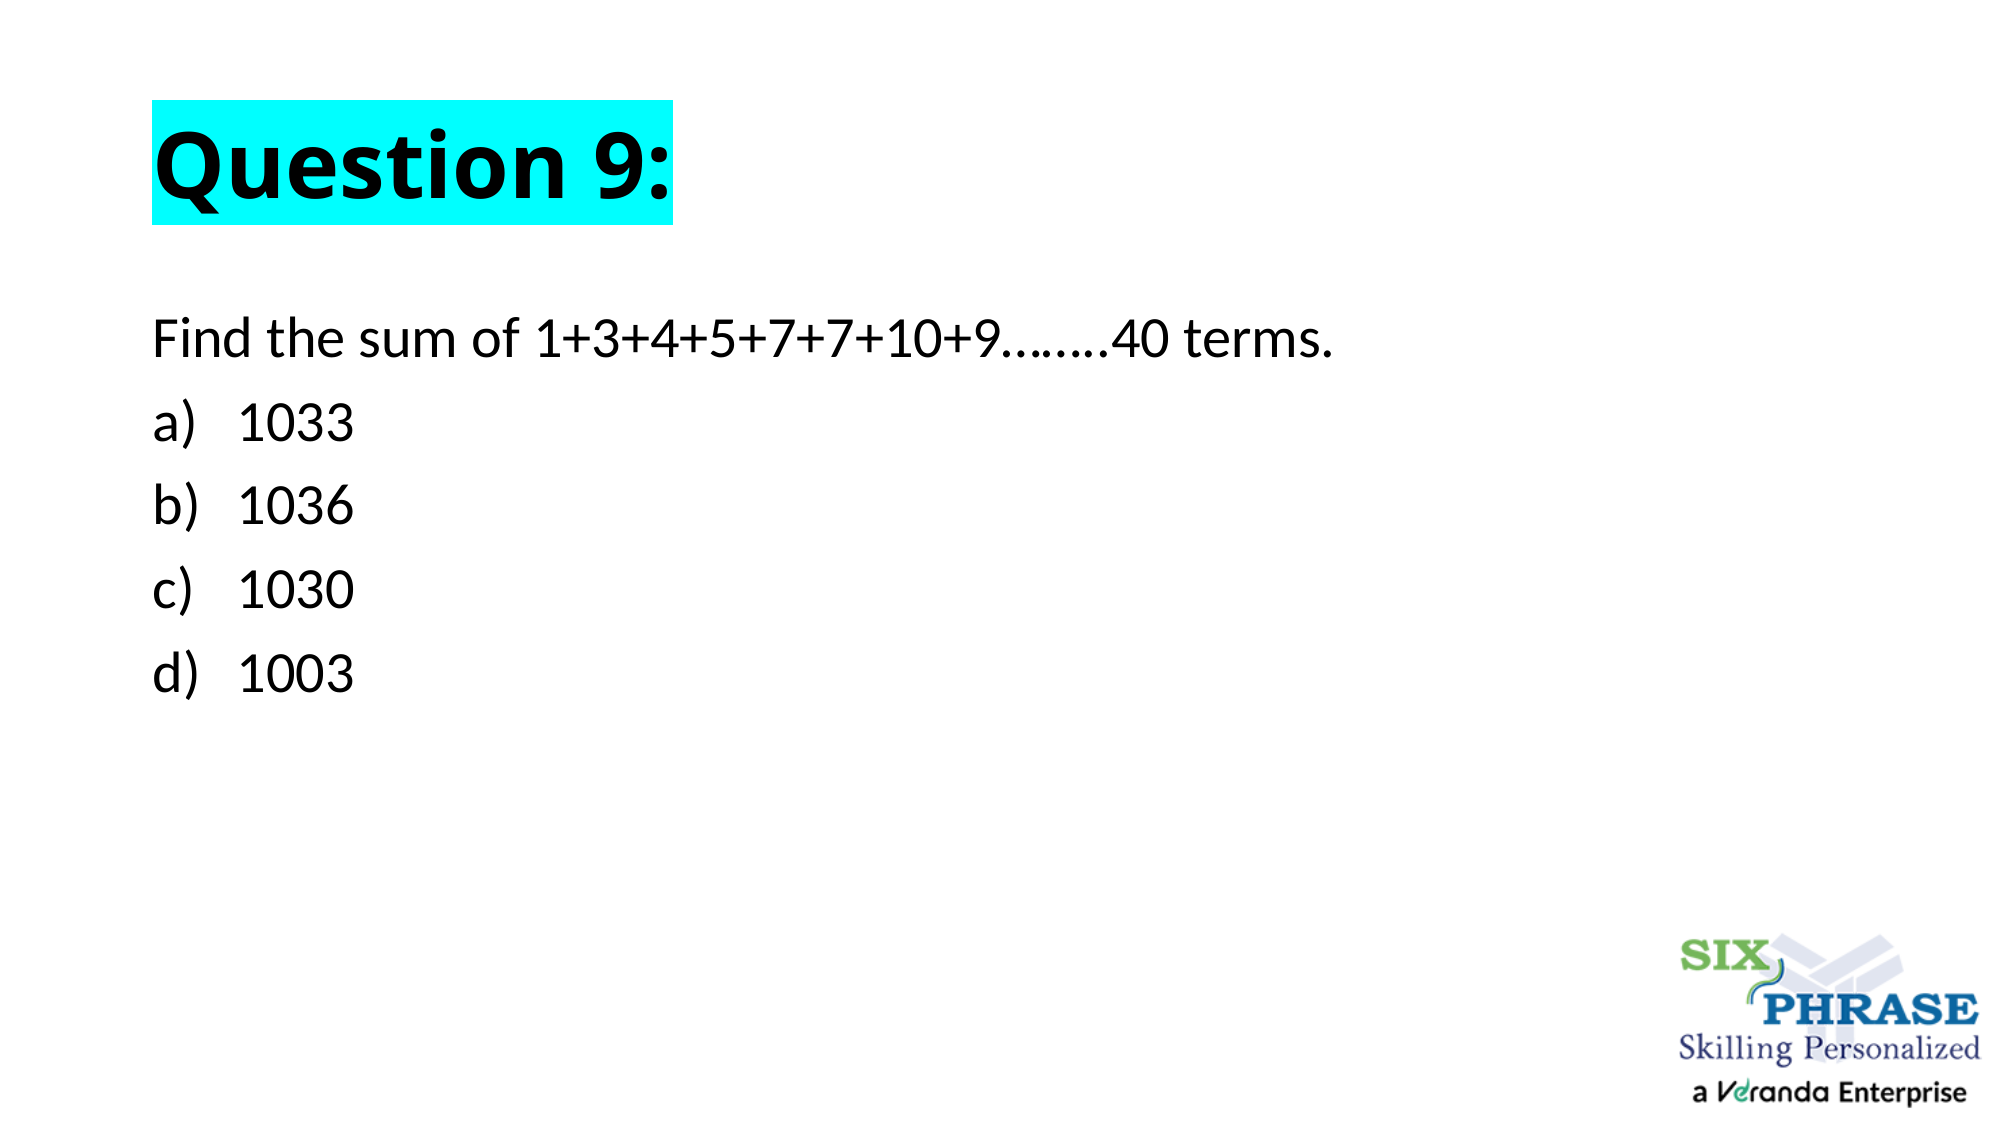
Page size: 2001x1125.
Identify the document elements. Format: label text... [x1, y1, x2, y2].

list Find the sum of 1+3+4+5+7+7+10+9……..40 terms. 1033 1036 1030 1003 [137, 299, 1863, 1014]
picture [1662, 919, 2000, 1119]
title Question 9: [137, 59, 1863, 278]
